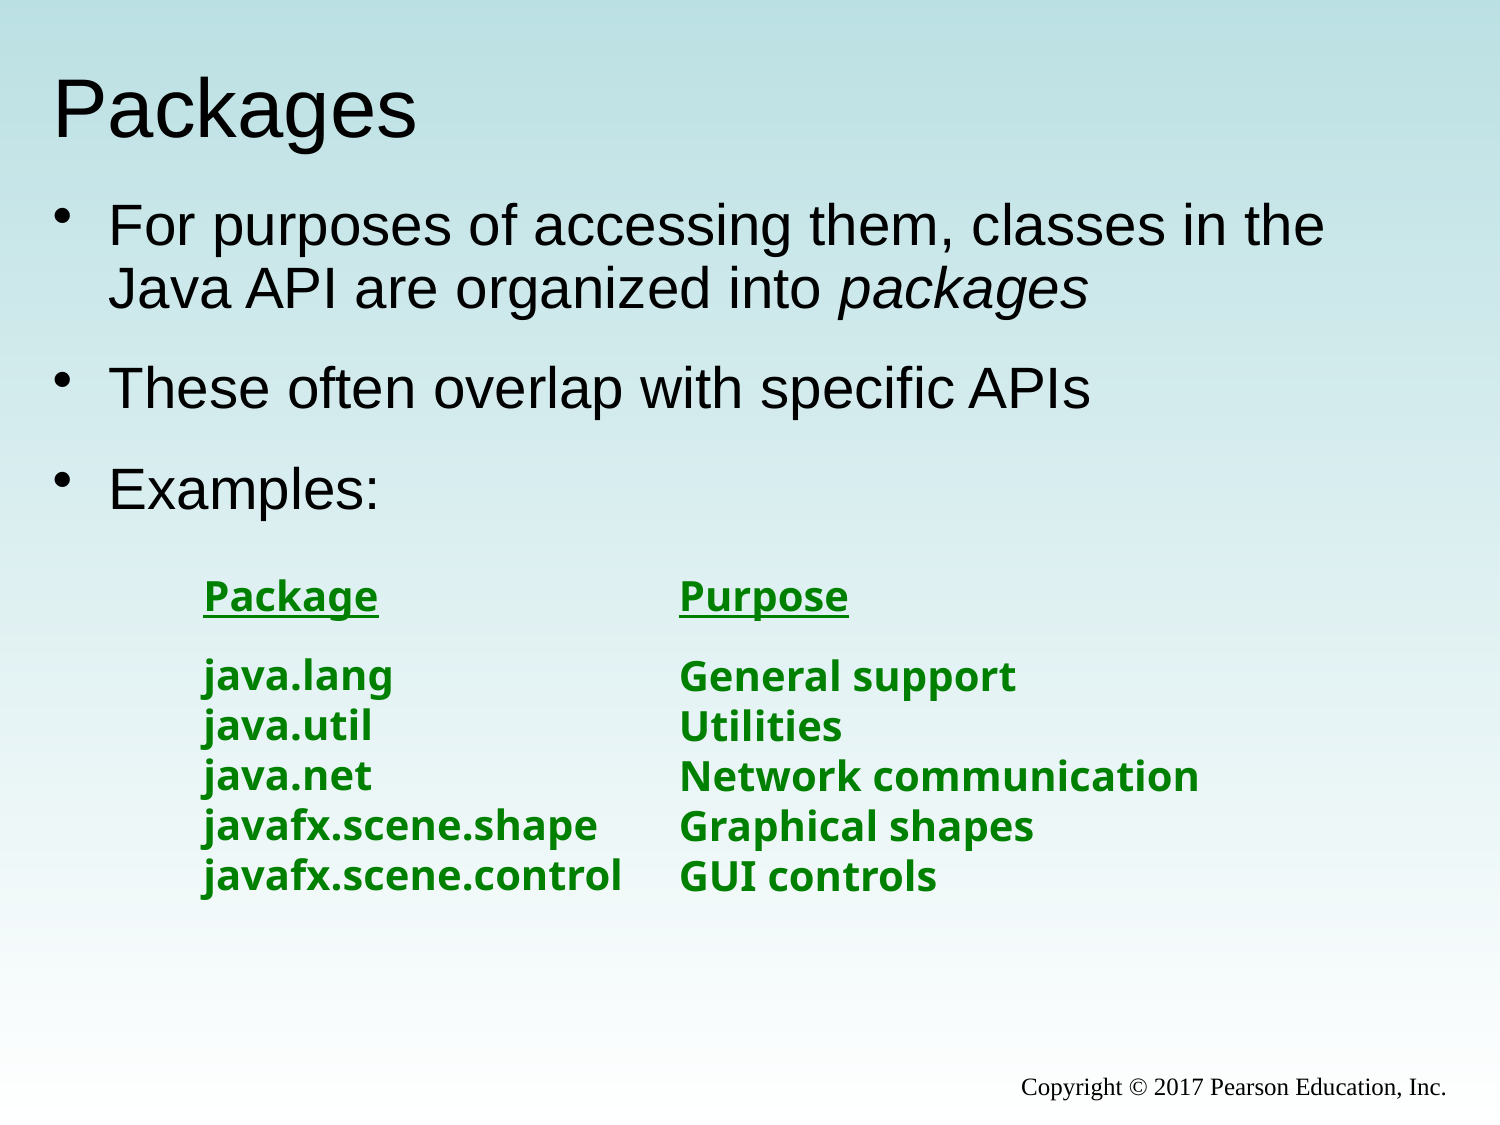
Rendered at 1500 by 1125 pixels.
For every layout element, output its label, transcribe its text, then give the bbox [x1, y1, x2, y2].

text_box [212, 562, 1180, 917]
footer Copyright © 2017 Pearson Education, Inc. [549, 1062, 1463, 1114]
title Packages [37, 45, 1463, 163]
list For purposes of accessing them, classes in the Java API are organized into packages These often overlap with specific APIs Examples: [37, 187, 1463, 538]
